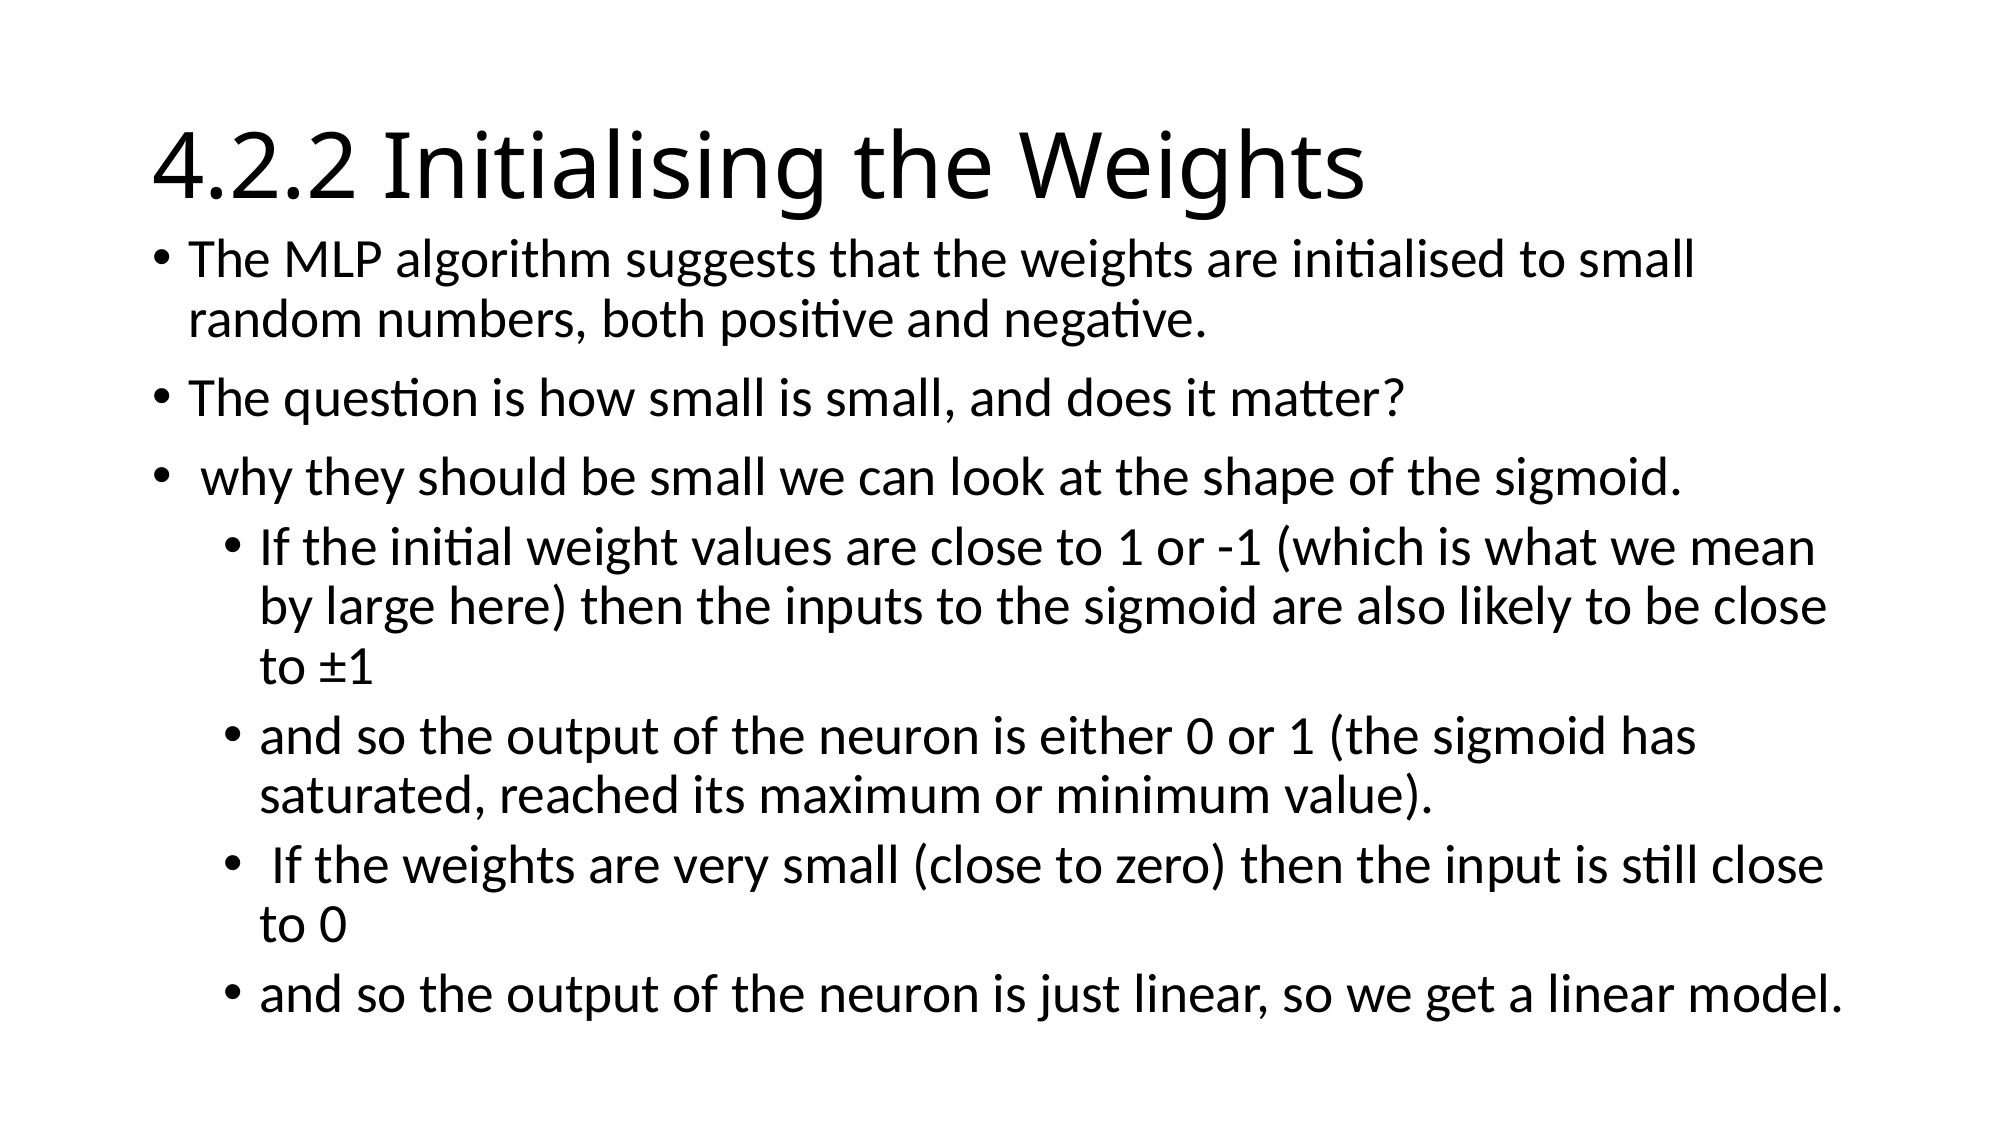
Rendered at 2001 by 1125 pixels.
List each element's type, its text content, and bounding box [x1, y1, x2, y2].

title 4.2.2 Initialising the Weights [137, 59, 1863, 222]
list The MLP algorithm suggests that the weights are initialised to small random numbers, both positive and negative. The question is how small is small, and does it matter? why they should be small we can look at the shape of the sigmoid. If the initial weight values are close to 1 or -1 (which is what we mean by large here) then the inputs to the sigmoid are also likely to be close to ±1 and so the output of the neuron is either 0 or 1 (the sigmoid has saturated, reached its maximum or minimum value). If the weights are very small (close to zero) then the input is still close to 0 and so the output of the neuron is just linear, so we get a linear model. [137, 222, 1863, 1098]
